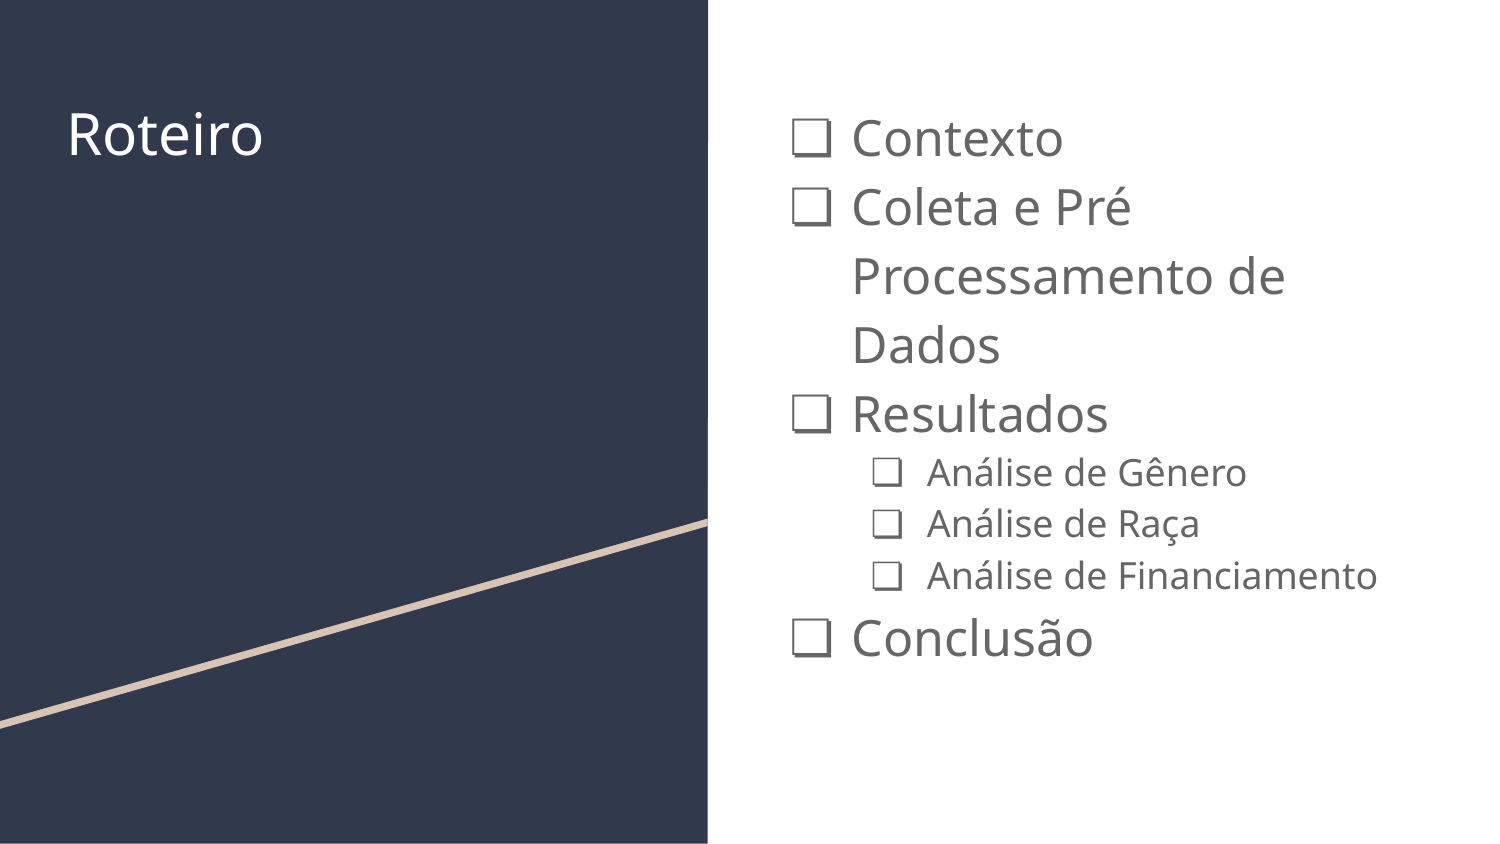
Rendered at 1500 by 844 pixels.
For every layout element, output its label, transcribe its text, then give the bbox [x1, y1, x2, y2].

title Roteiro [51, 82, 660, 494]
list Contexto Coleta e Pré Processamento de Dados Resultados Análise de Gênero Análise de Raça Análise de Financiamento Conclusão [761, 82, 1446, 755]
